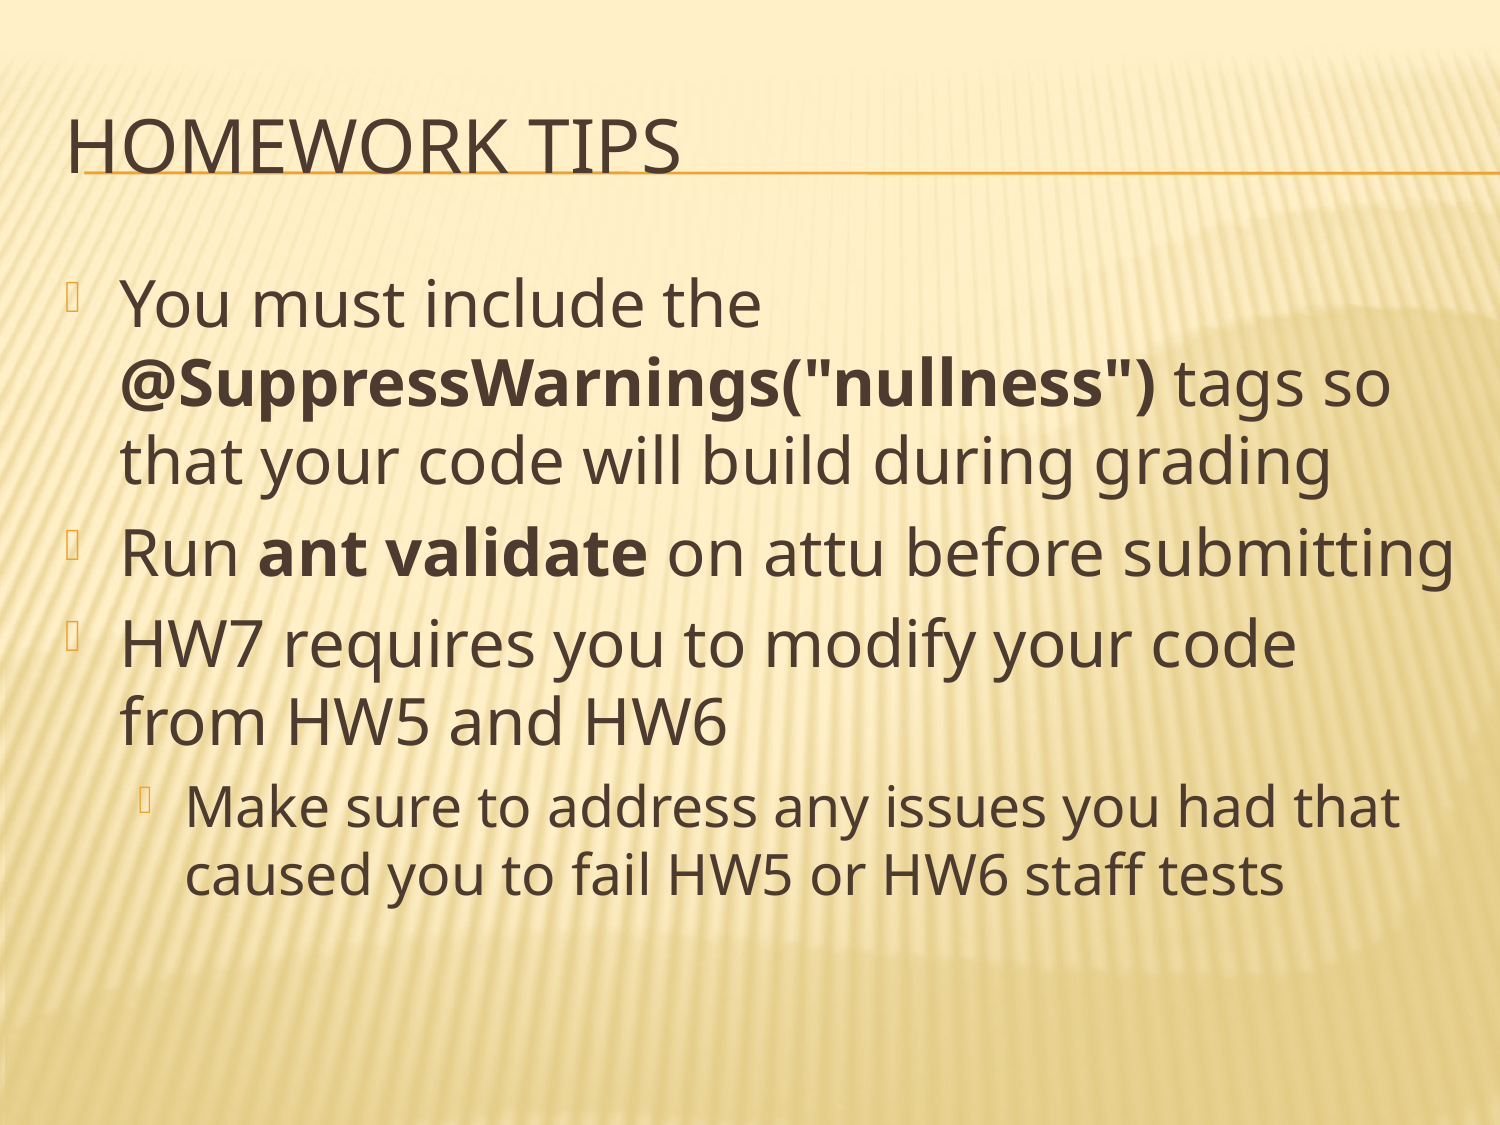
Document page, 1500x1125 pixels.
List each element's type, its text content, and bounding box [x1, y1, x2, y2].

title Homework tips [50, 75, 1475, 213]
list You must include the @SuppressWarnings("nullness") tags so that your code will build during grading Run ant validate on attu before submitting HW7 requires you to modify your code from HW5 and HW6 Make sure to address any issues you had that caused you to fail HW5 or HW6 staff tests [50, 254, 1475, 998]
